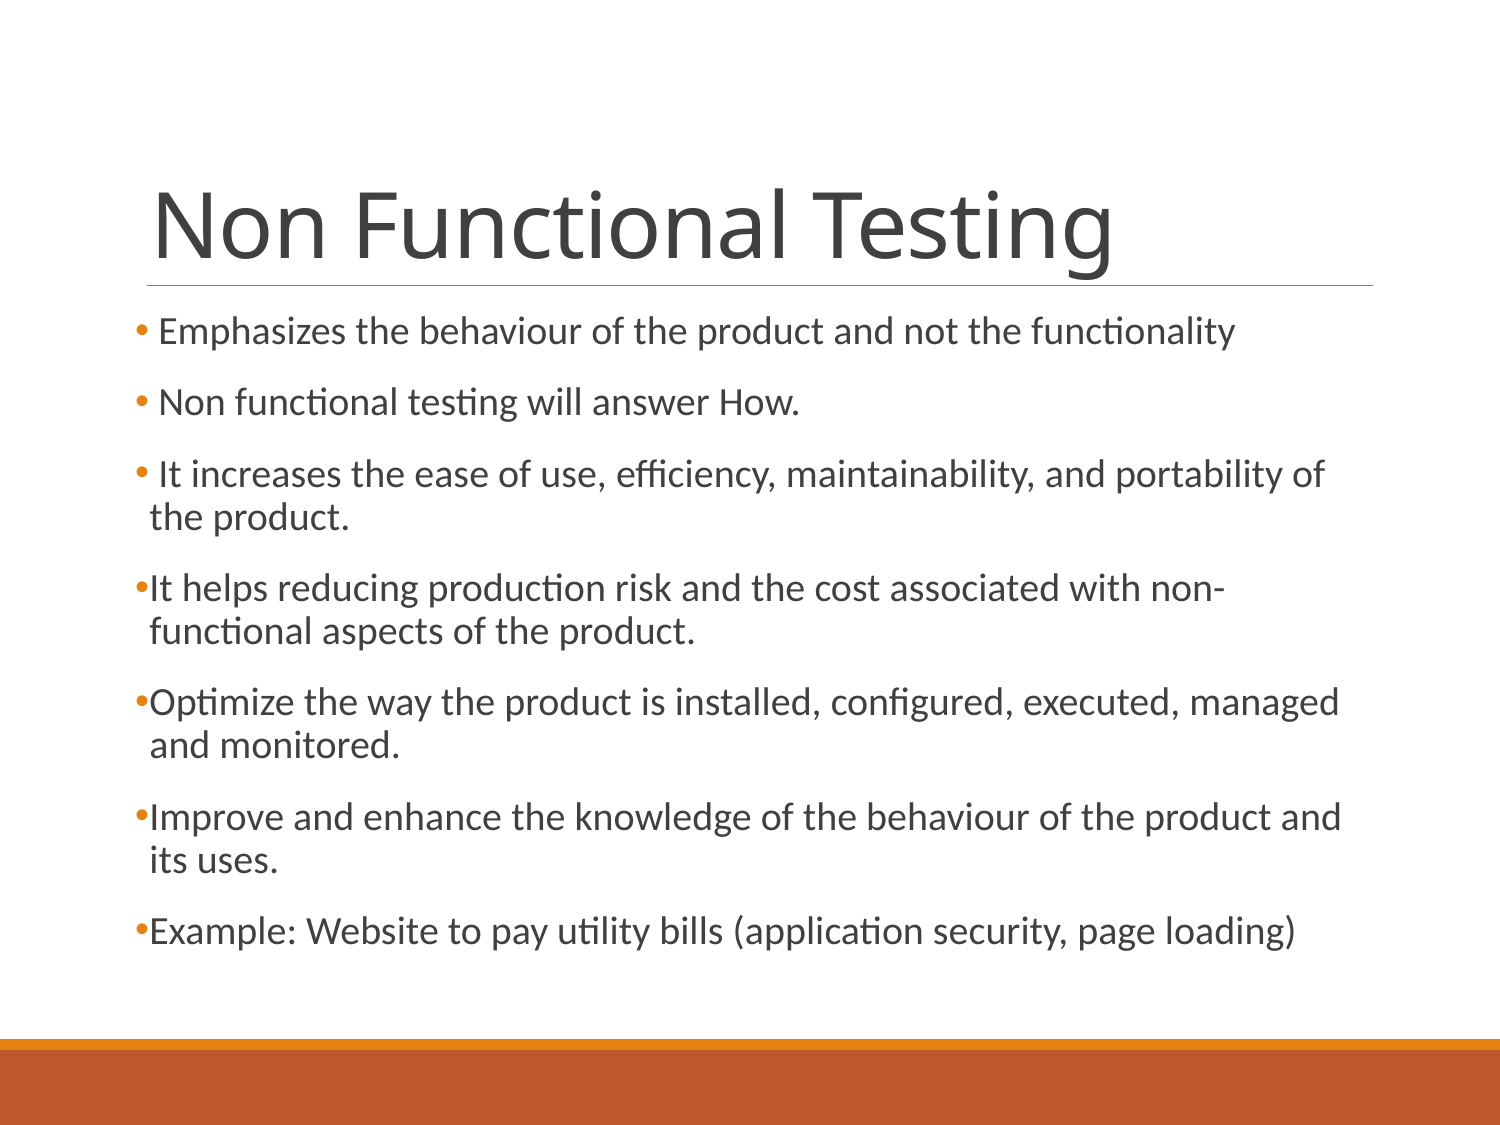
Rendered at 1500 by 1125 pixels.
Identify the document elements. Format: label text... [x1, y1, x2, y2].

title Non Functional Testing [135, 47, 1373, 285]
list Emphasizes the behaviour of the product and not the functionality Non functional testing will answer How. It increases the ease of use, efficiency, maintainability, and portability of the product. It helps reducing production risk and the cost associated with non-functional aspects of the product. Optimize the way the product is installed, configured, executed, managed and monitored. Improve and enhance the knowledge of the behaviour of the product and its uses. Example: Website to pay utility bills (application security, page loading) [135, 302, 1373, 963]
